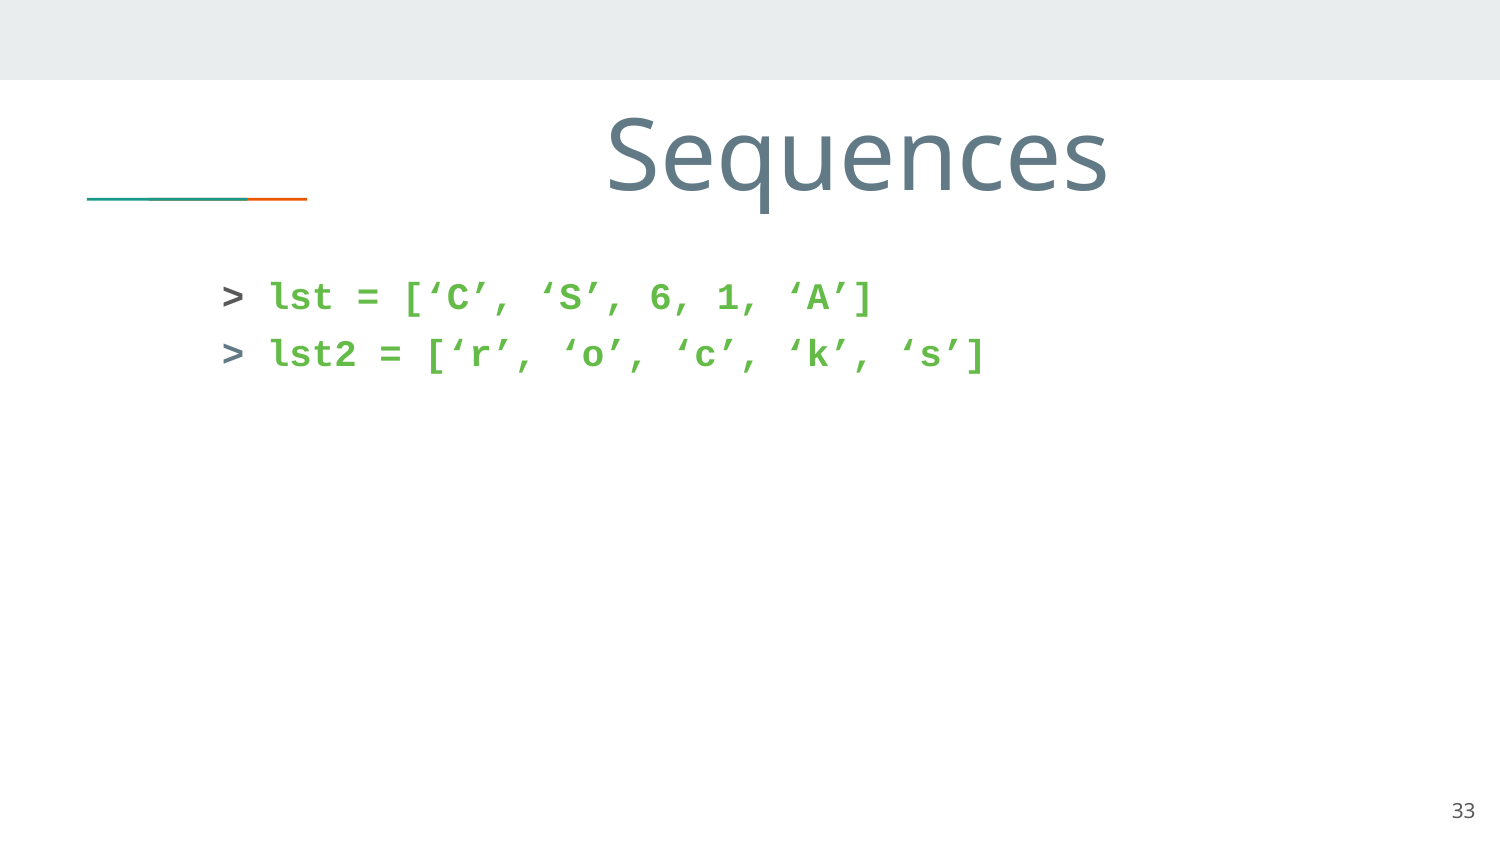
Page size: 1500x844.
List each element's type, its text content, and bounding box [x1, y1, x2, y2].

list > lst = [‘C’, ‘S’, 6, 1, ‘A’] > lst2 = [‘r’, ‘o’, ‘c’, ‘k’, ‘s’] [206, 256, 1442, 827]
slide_number 33 [1400, 779, 1491, 844]
title Sequences [590, 75, 1456, 181]
